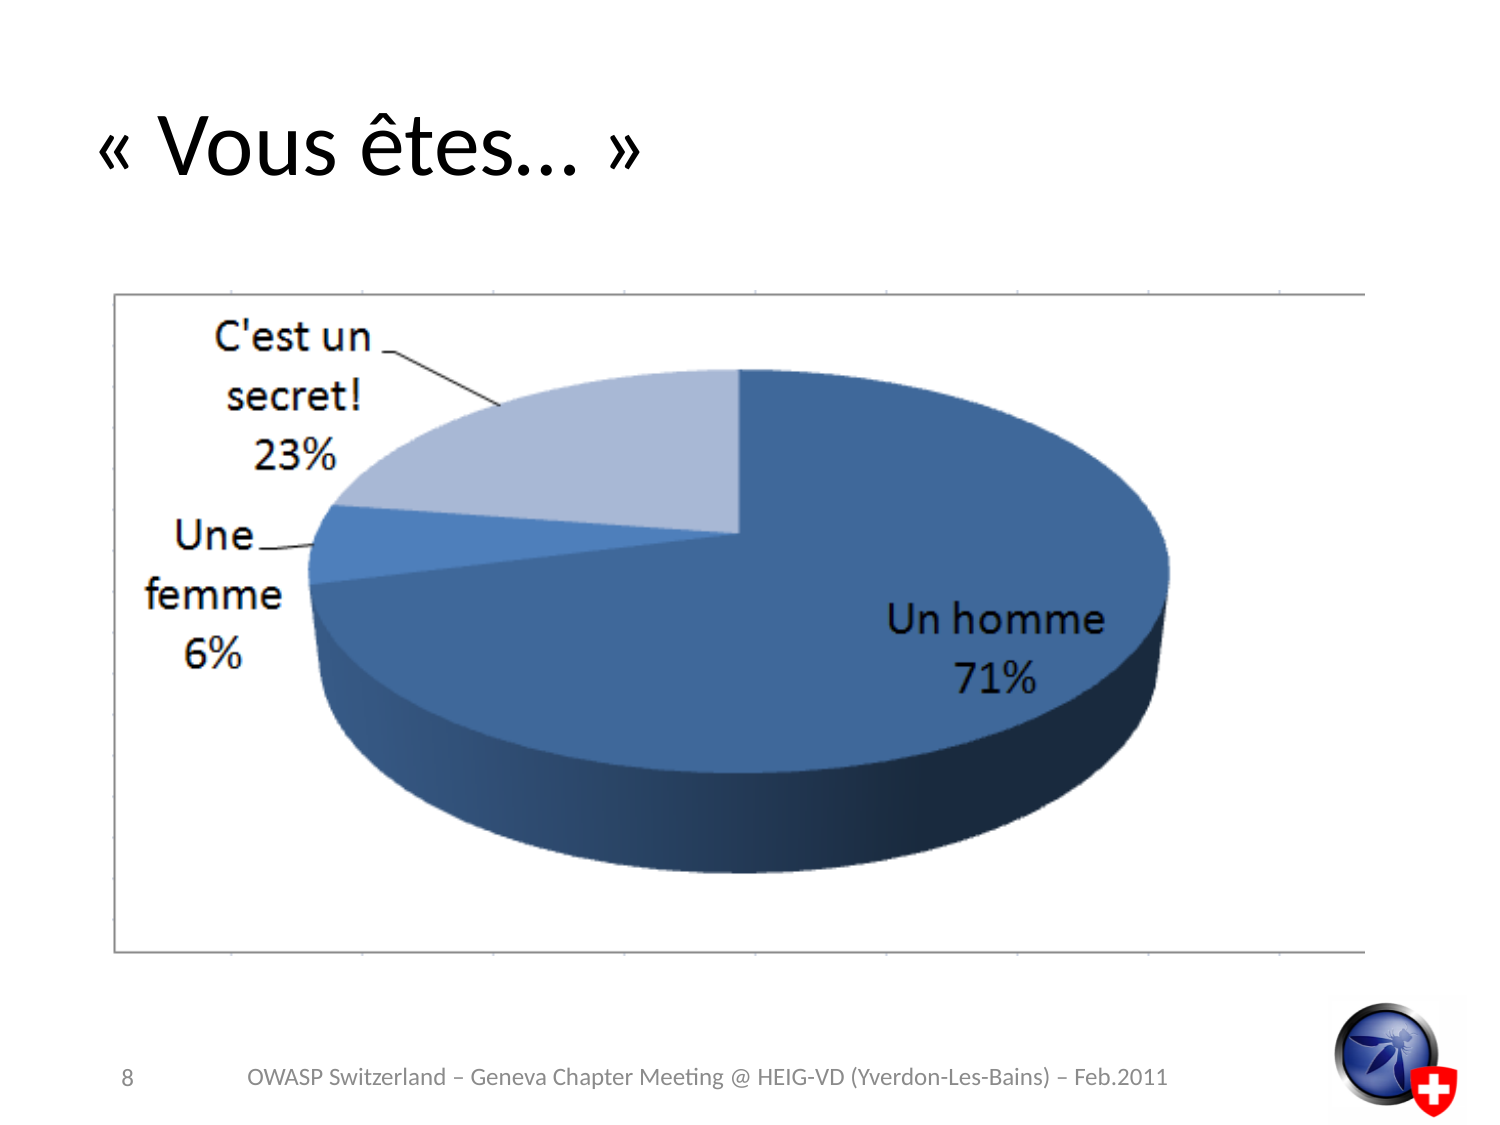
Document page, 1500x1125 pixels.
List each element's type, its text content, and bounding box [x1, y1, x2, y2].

picture [1328, 995, 1467, 1125]
slide_number 8 [76, 1046, 150, 1107]
picture [111, 290, 1365, 956]
title « Vous êtes… » [75, 45, 1425, 233]
footer OWASP Switzerland – Geneva Chapter Meeting @ HEIG-VD (Yverdon-Les-Bains) – Feb.2011 [230, 1045, 1188, 1106]
